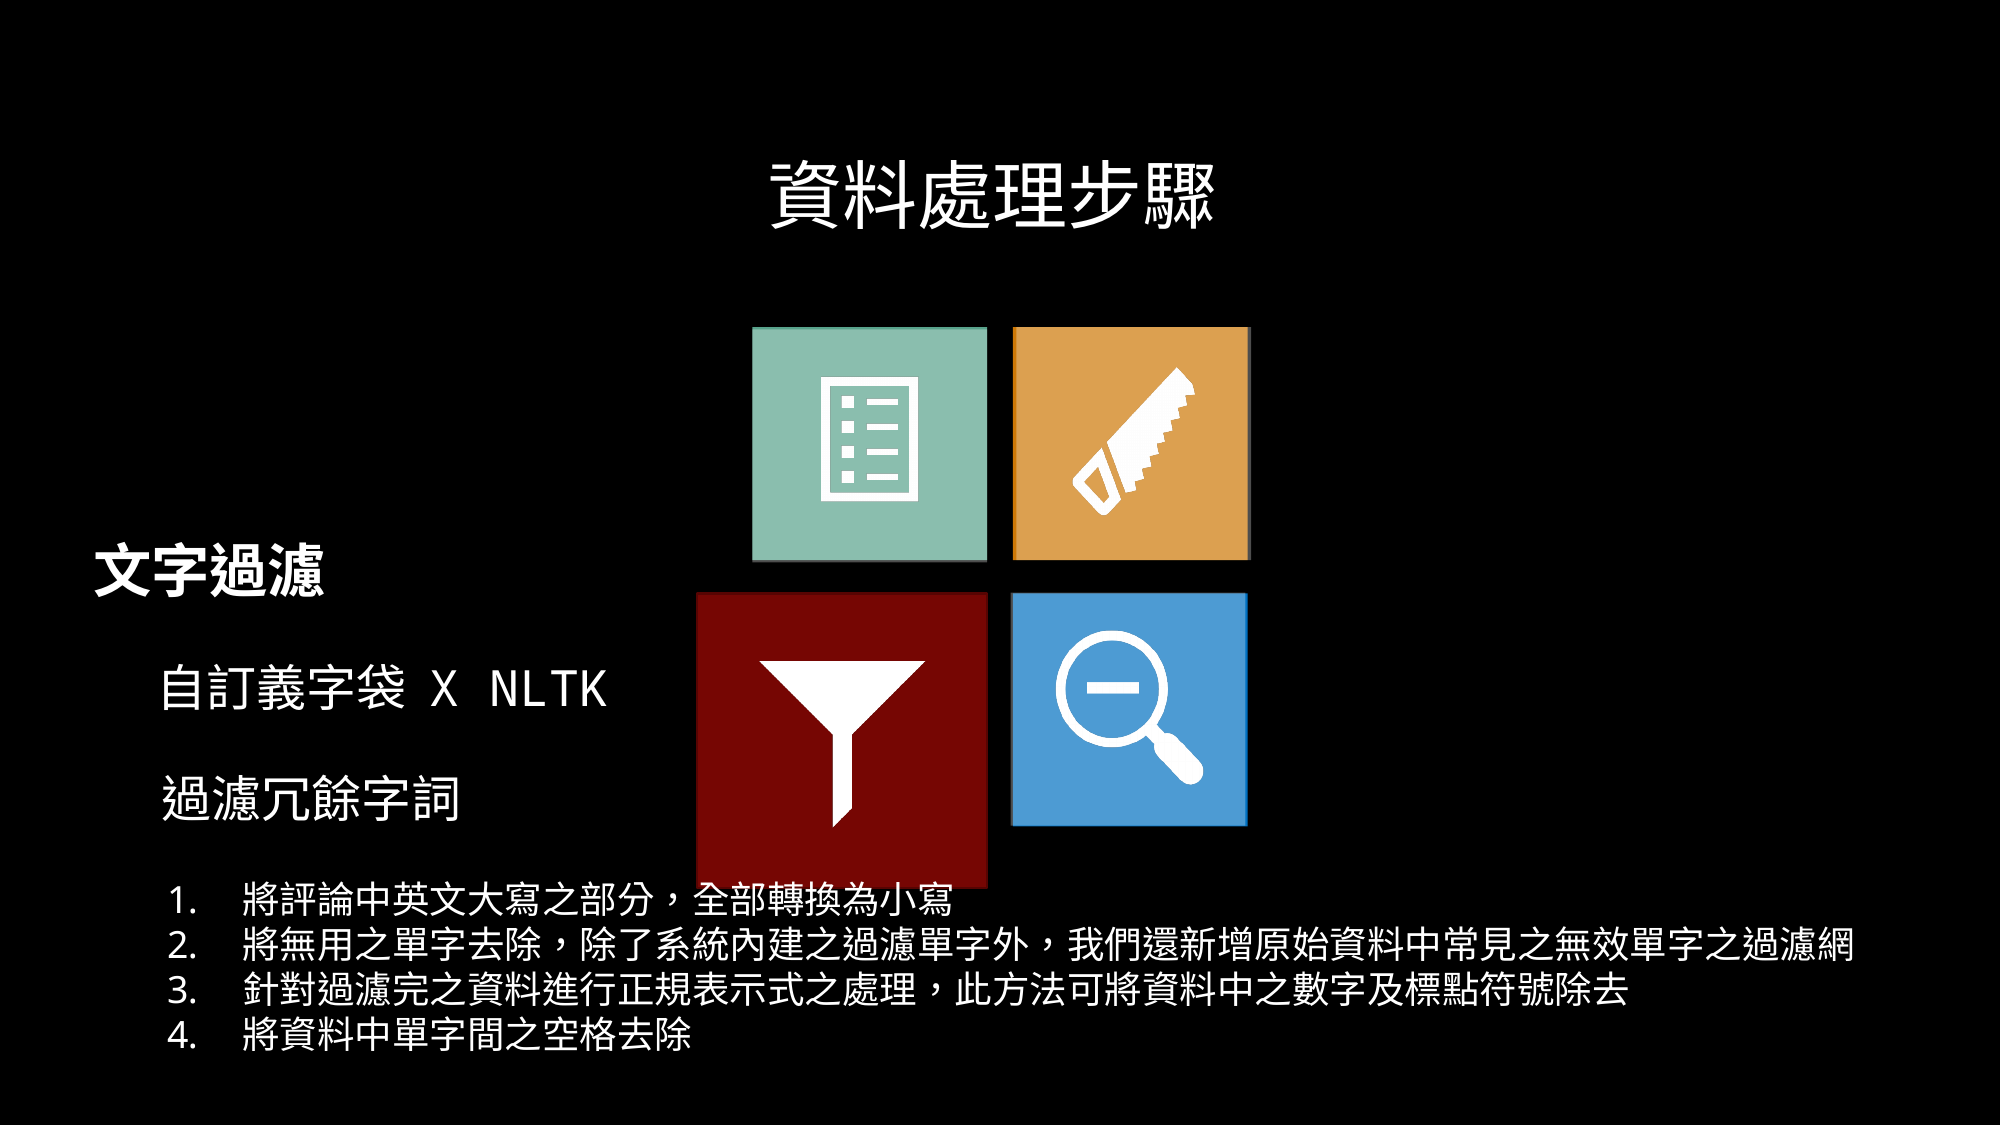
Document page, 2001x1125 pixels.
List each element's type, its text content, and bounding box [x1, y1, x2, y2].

picture [794, 363, 945, 515]
text_box 文字過濾 [78, 527, 341, 612]
picture [724, 626, 960, 862]
text_box [751, 328, 988, 564]
text_box [1009, 591, 1247, 827]
text_box 自訂義字袋 X NLTK [141, 648, 625, 724]
text_box [1015, 326, 1252, 561]
text_box [696, 592, 988, 869]
text_box 將評論中英文大寫之部分，全部轉換為小寫 將無用之單字去除，除了系統內建之過濾單字外，我們還新增原始資料中常見之無效單字之過濾網 針對過濾完之資料進行正規表示式之處理，此方法可將資料中之數字及標點符號除去 將資料中單字間之空格去除 [152, 869, 1873, 1064]
picture [1041, 612, 1220, 799]
picture [1058, 359, 1209, 523]
text_box [1011, 326, 1015, 561]
title 資料處理步驟 [753, 113, 1315, 247]
text_box 過濾冗餘字詞 [146, 760, 477, 836]
